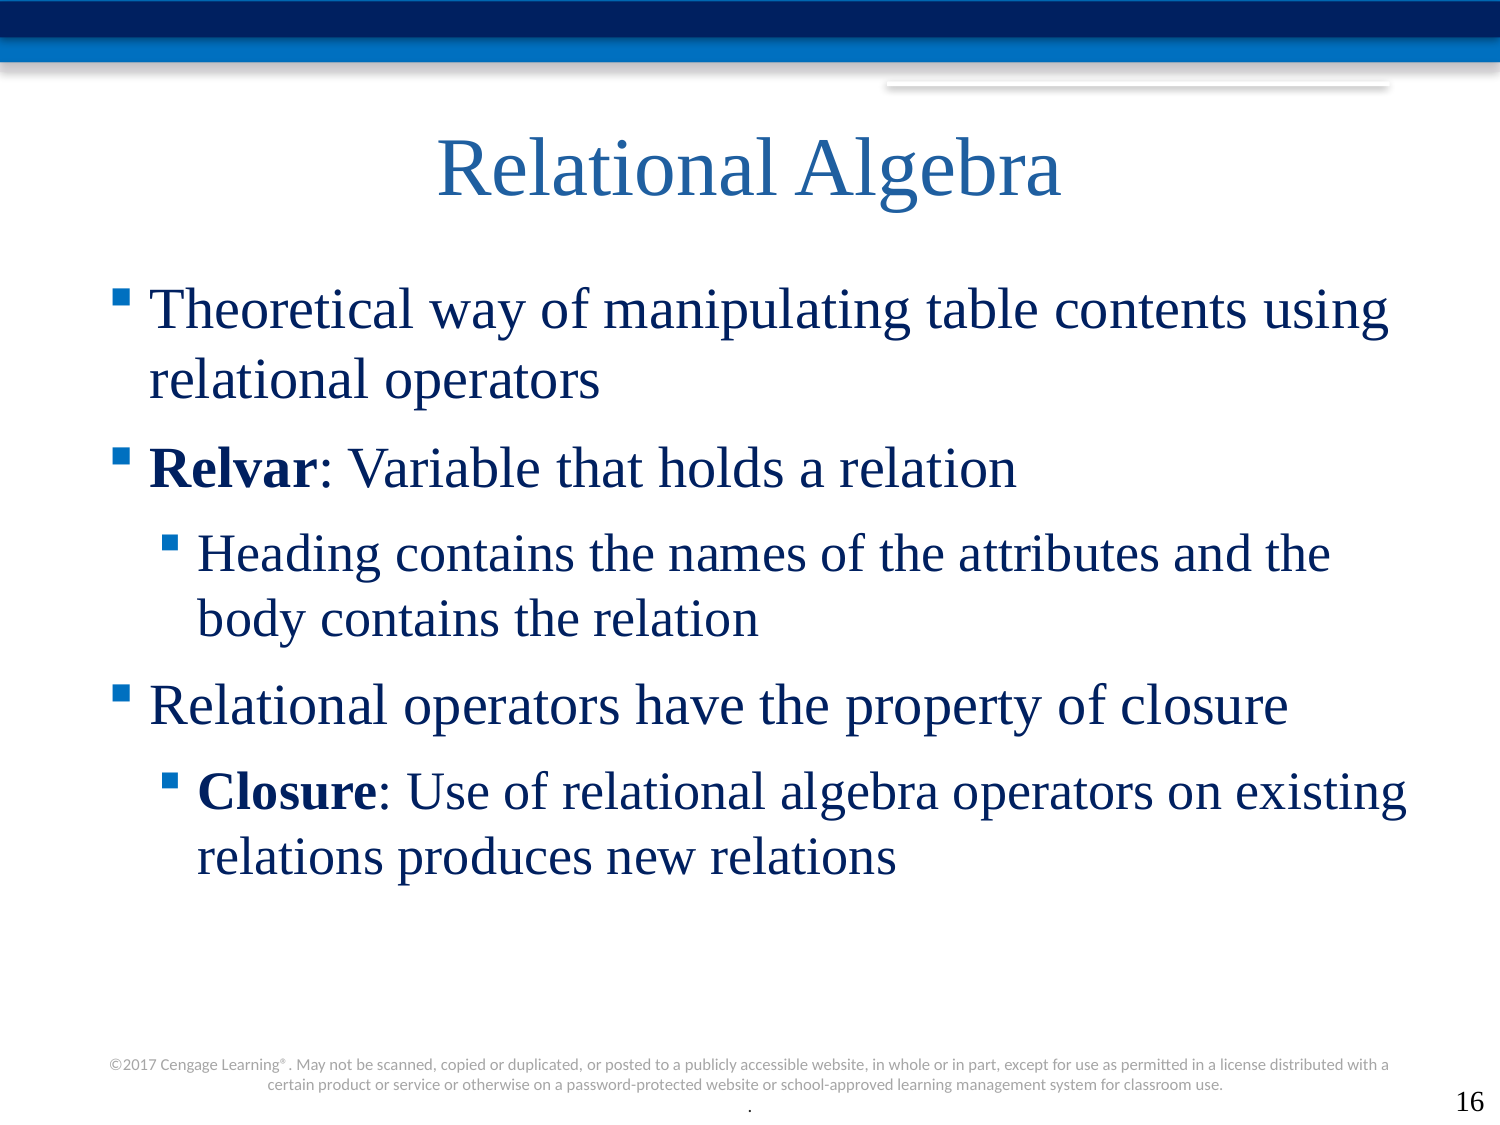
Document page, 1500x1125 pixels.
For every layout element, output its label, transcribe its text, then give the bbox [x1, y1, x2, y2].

title Relational Algebra [75, 75, 1425, 250]
slide_number 16 [1425, 1074, 1500, 1125]
list Theoretical way of manipulating table contents using relational operators Relvar: Variable that holds a relation Heading contains the names of the attributes and the body contains the relation Relational operators have the property of closure Closure: Use of relational algebra operators on existing relations produces new relations [75, 262, 1425, 1066]
